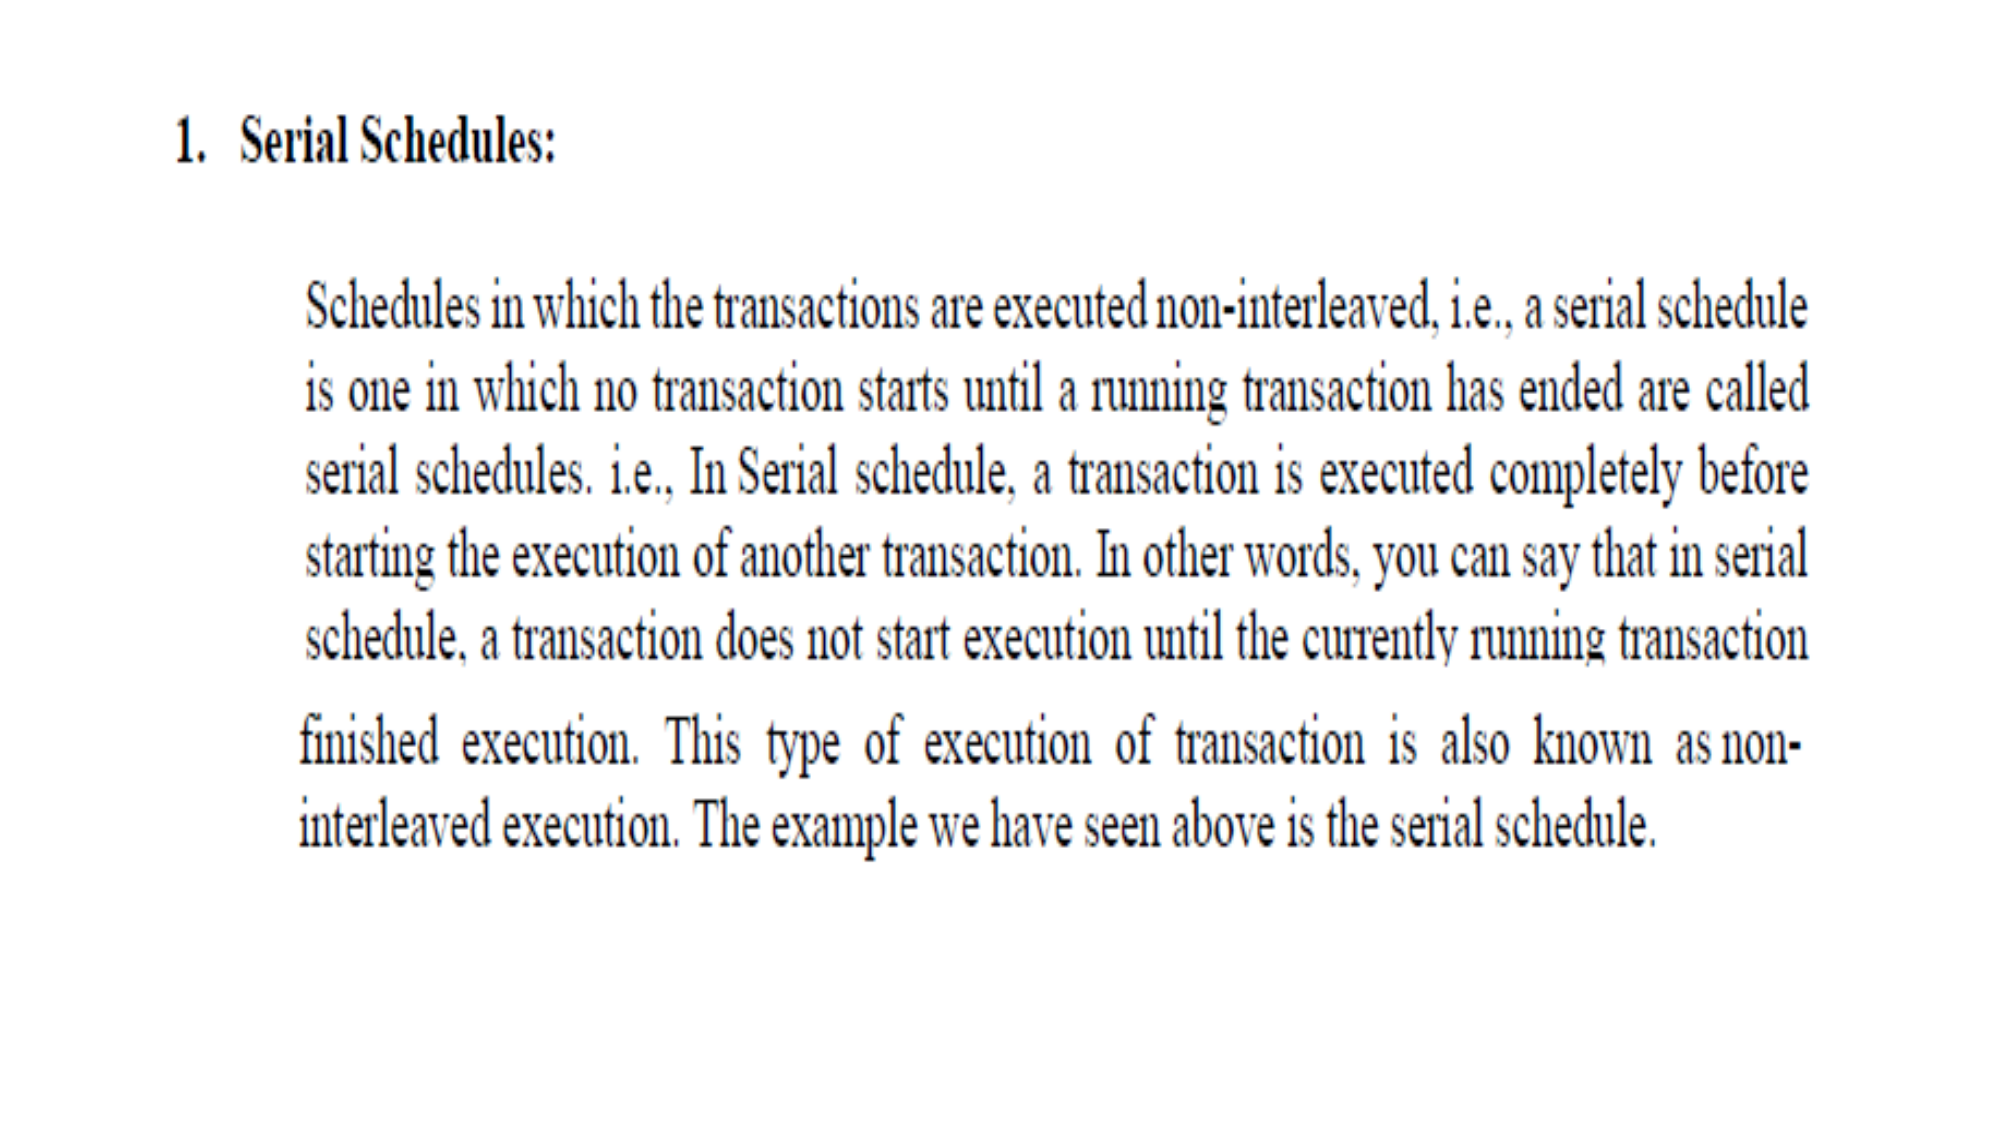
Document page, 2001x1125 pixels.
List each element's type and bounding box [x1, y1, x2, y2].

picture [126, 41, 1932, 981]
